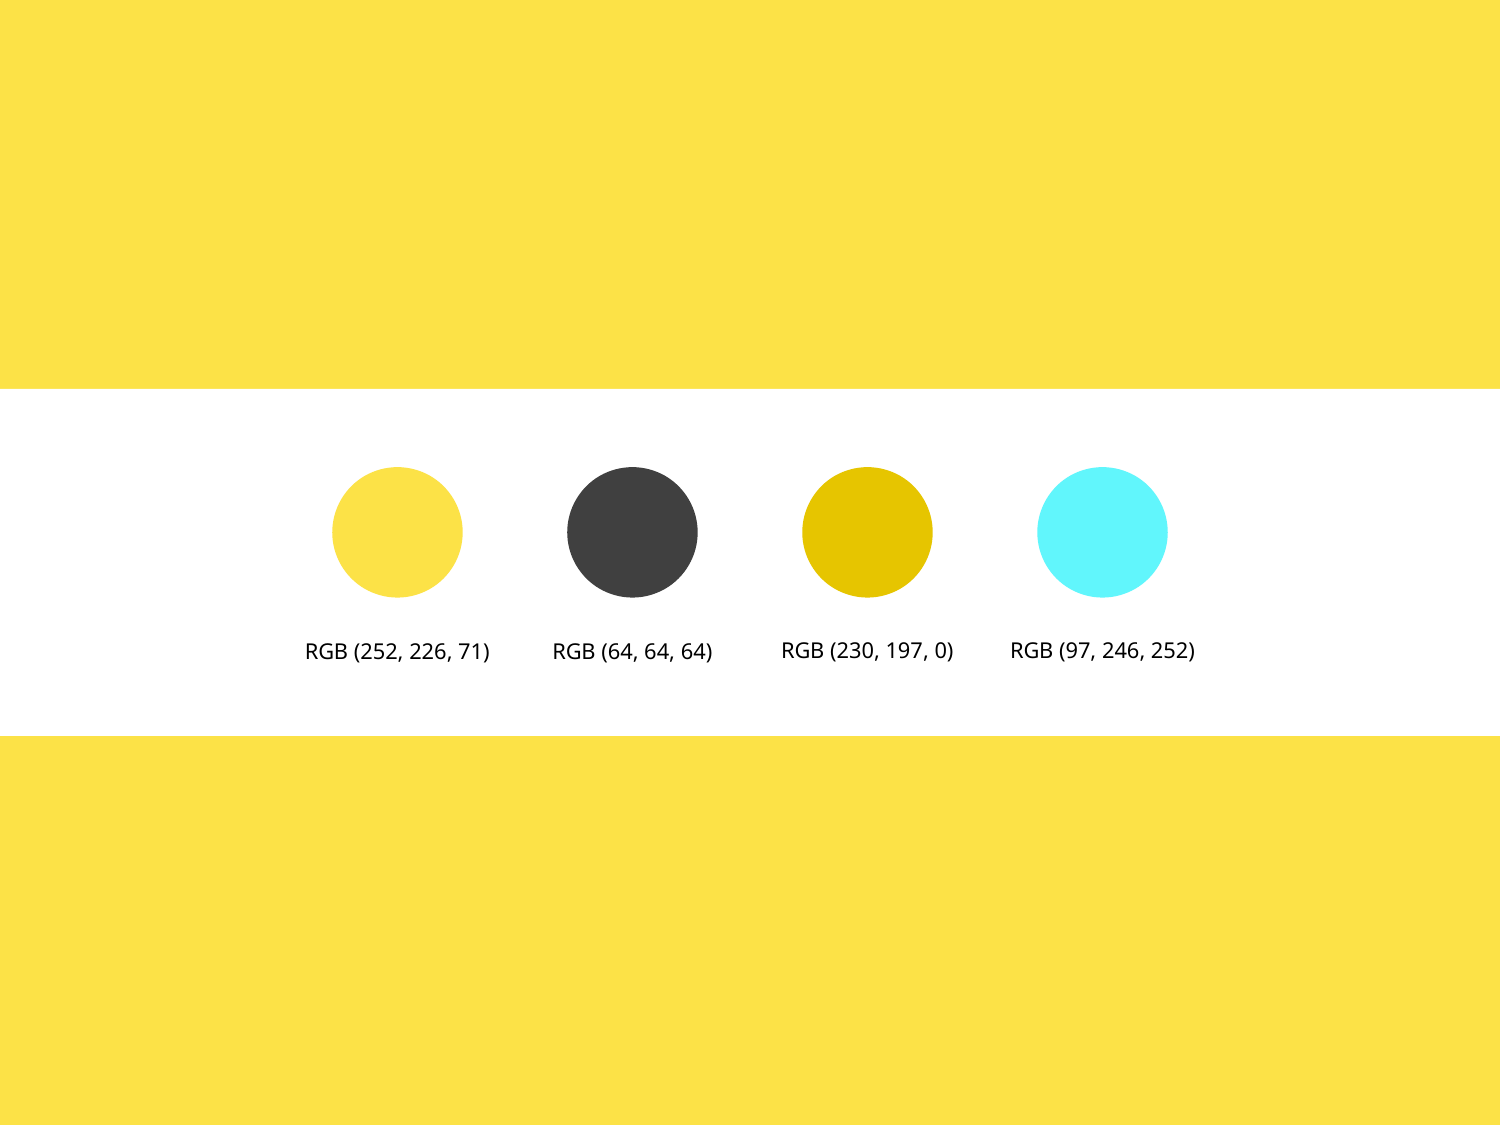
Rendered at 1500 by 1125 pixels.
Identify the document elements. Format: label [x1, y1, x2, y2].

text_box [987, 467, 1218, 672]
text_box [0, 388, 1500, 737]
text_box [752, 467, 983, 673]
text_box [517, 467, 748, 672]
text_box [282, 467, 513, 674]
